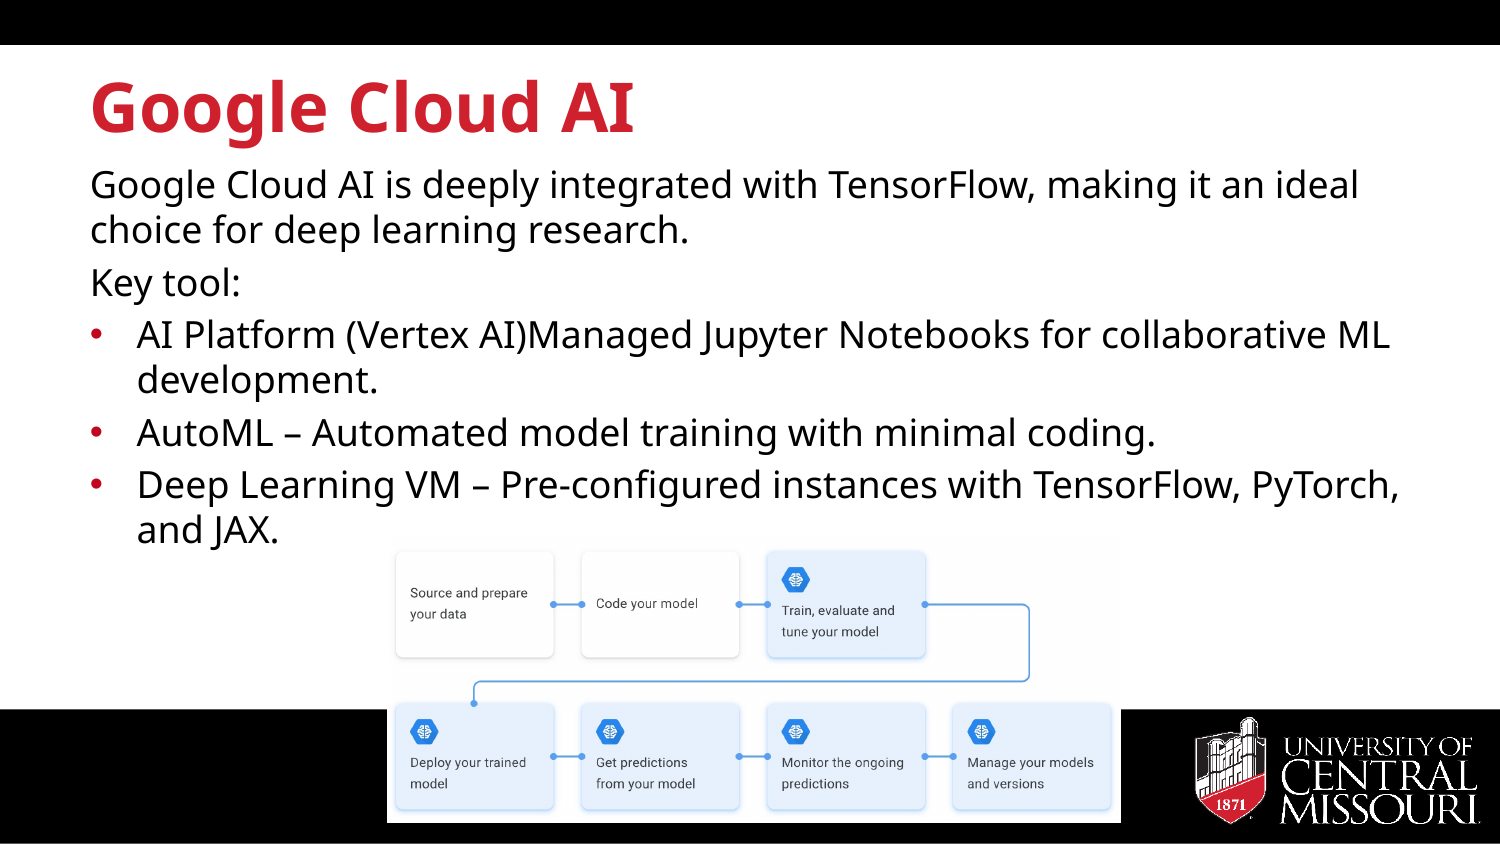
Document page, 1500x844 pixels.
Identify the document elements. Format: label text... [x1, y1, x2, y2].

list Google Cloud AI is deeply integrated with TensorFlow, making it an ideal choice for deep learning research. Key tool: AI Platform (Vertex AI)Managed Jupyter Notebooks for collaborative ML development. AutoML – Automated model training with minimal coding. Deep Learning VM – Pre-configured instances with TensorFlow, PyTorch, and JAX. [75, 153, 1425, 698]
title Google Cloud AI [75, 56, 1425, 153]
picture [387, 534, 1121, 824]
picture [1187, 710, 1488, 832]
